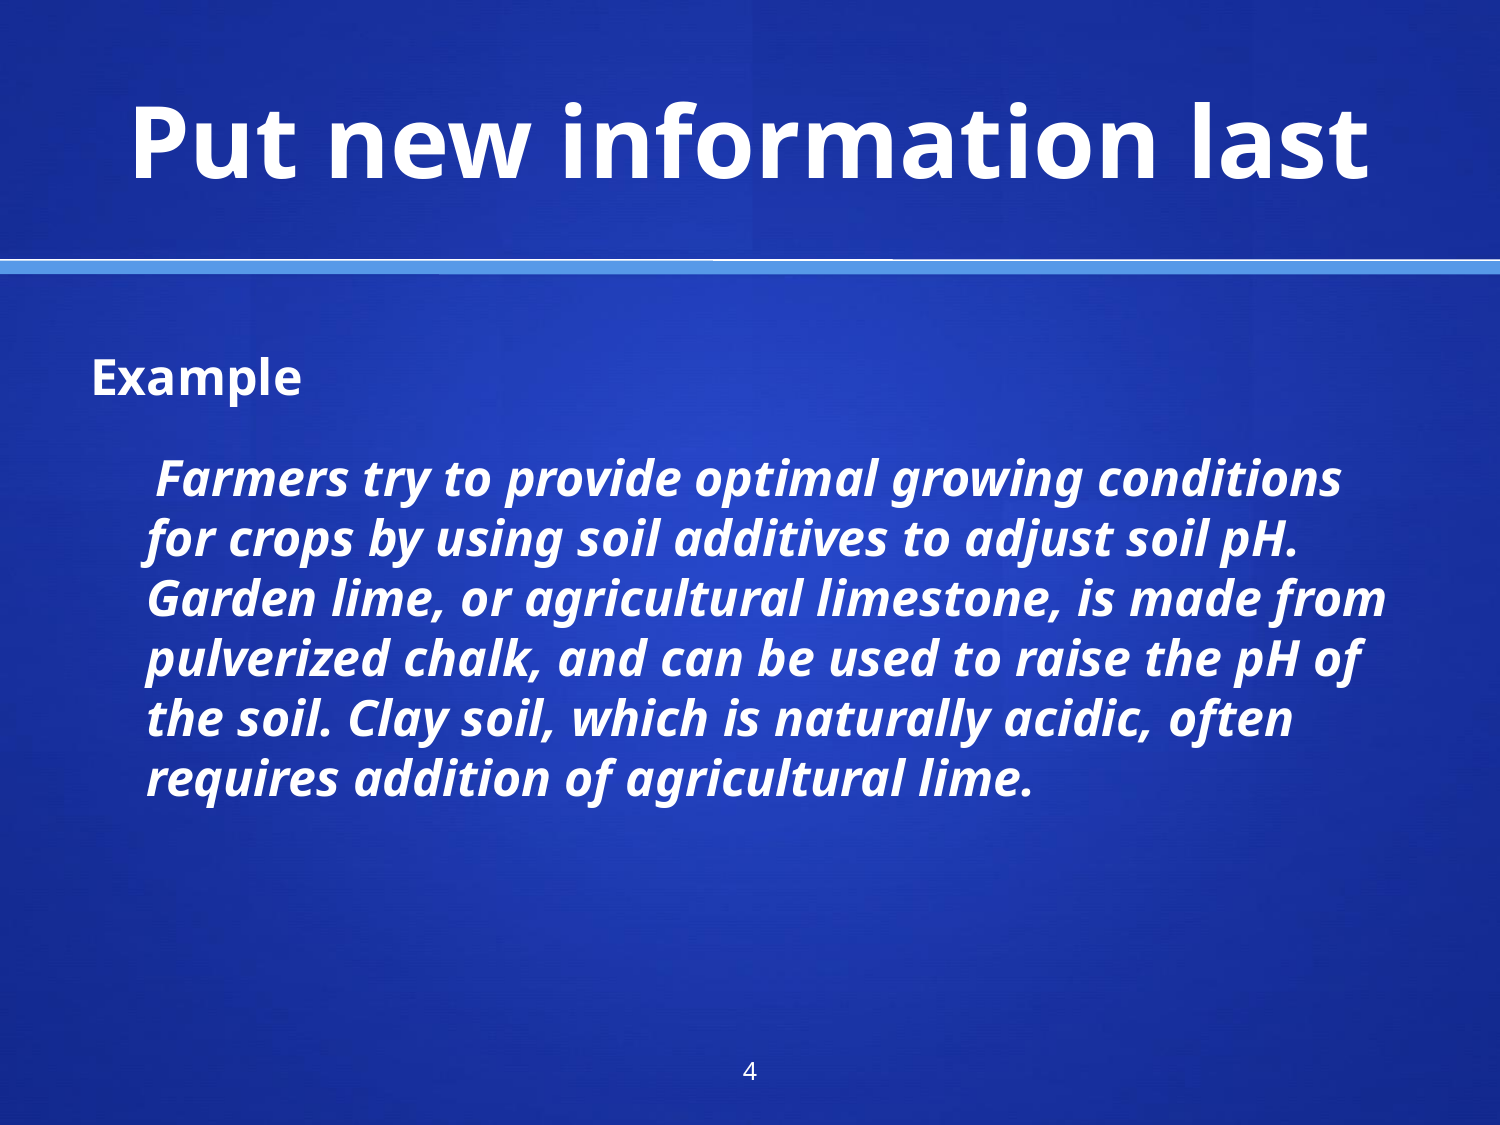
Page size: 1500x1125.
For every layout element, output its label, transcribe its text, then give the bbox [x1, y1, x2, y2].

picture [0, 275, 1500, 1125]
title Put new information last [75, 45, 1425, 233]
text_box ‹#› [699, 1042, 800, 1103]
list Example Farmers try to provide optimal growing conditions for crops by using soil additives to adjust soil pH. Garden lime, or agricultural limestone, is made from pulverized chalk, and can be used to raise the pH of the soil. Clay soil, which is naturally acidic, often requires addition of agricultural lime. [75, 337, 1425, 988]
picture [0, 0, 1500, 259]
